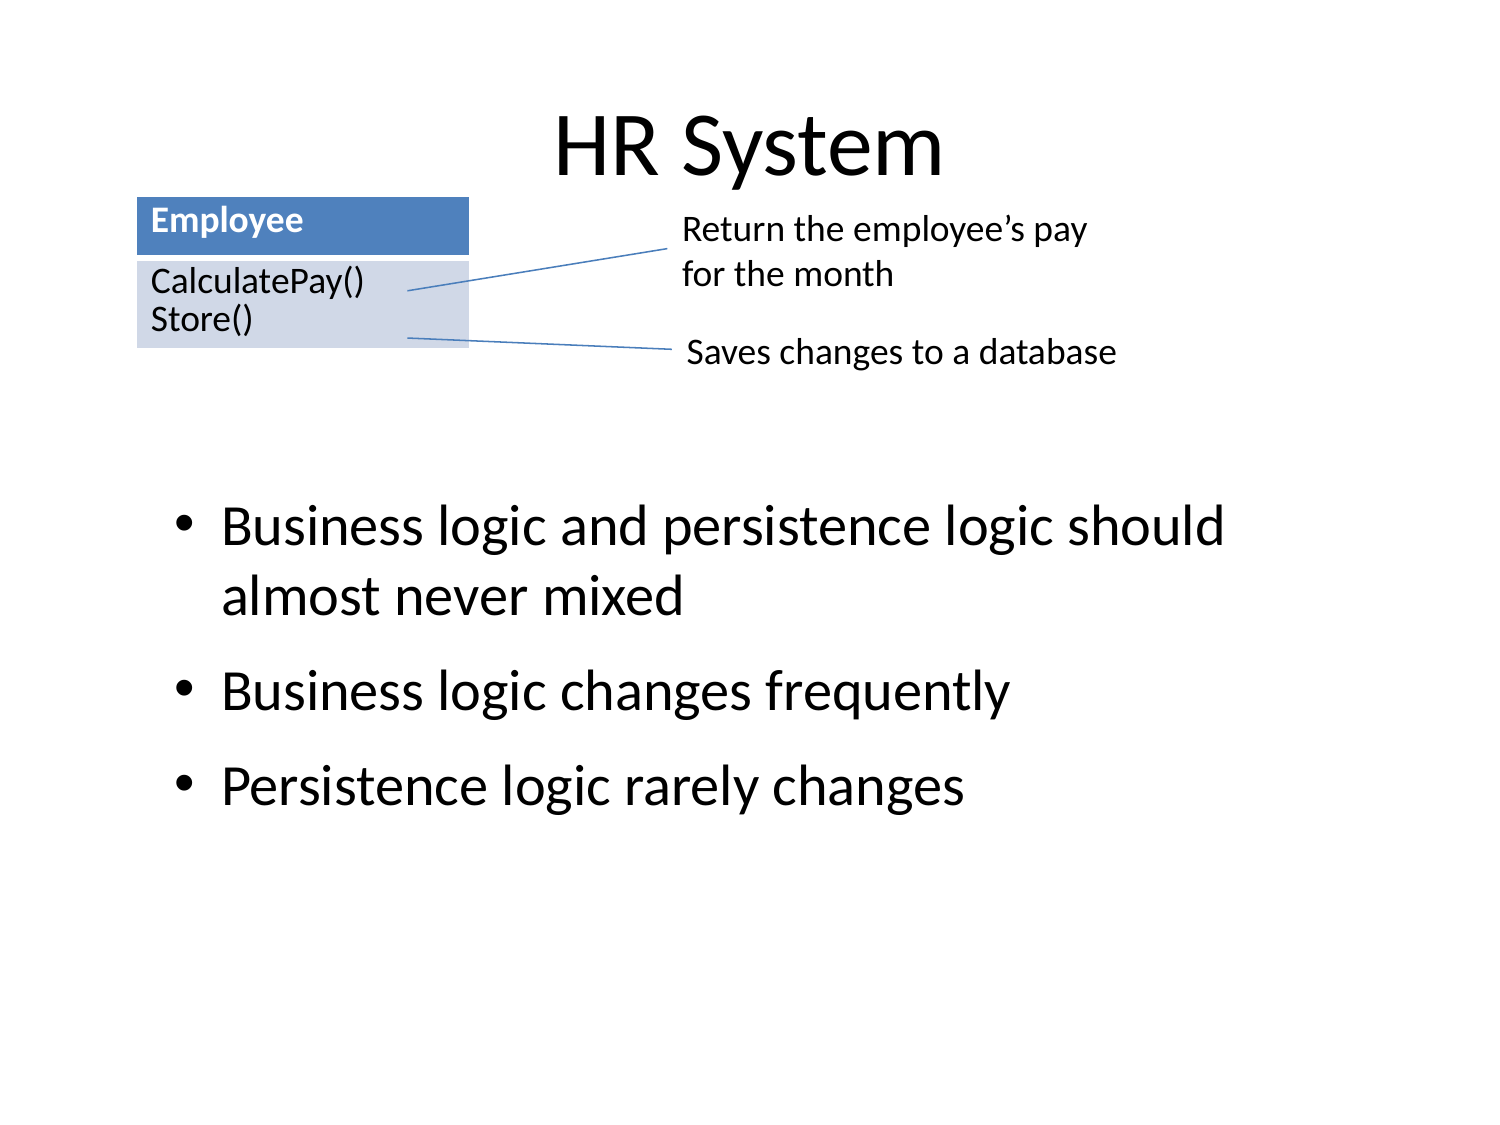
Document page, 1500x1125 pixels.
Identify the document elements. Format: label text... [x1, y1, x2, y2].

title HR System [75, 45, 1425, 233]
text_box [407, 337, 673, 350]
table_cell CalculatePay() Store() [137, 261, 469, 348]
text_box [407, 249, 668, 291]
text_box Business logic and persistence logic should almost never mixed Business logic changes frequently Persistence logic rarely changes [159, 479, 1317, 825]
text_box Saves changes to a database [671, 319, 1147, 380]
text_box Return the employee’s pay for the month [667, 196, 1152, 301]
table_header Employee [137, 197, 469, 255]
